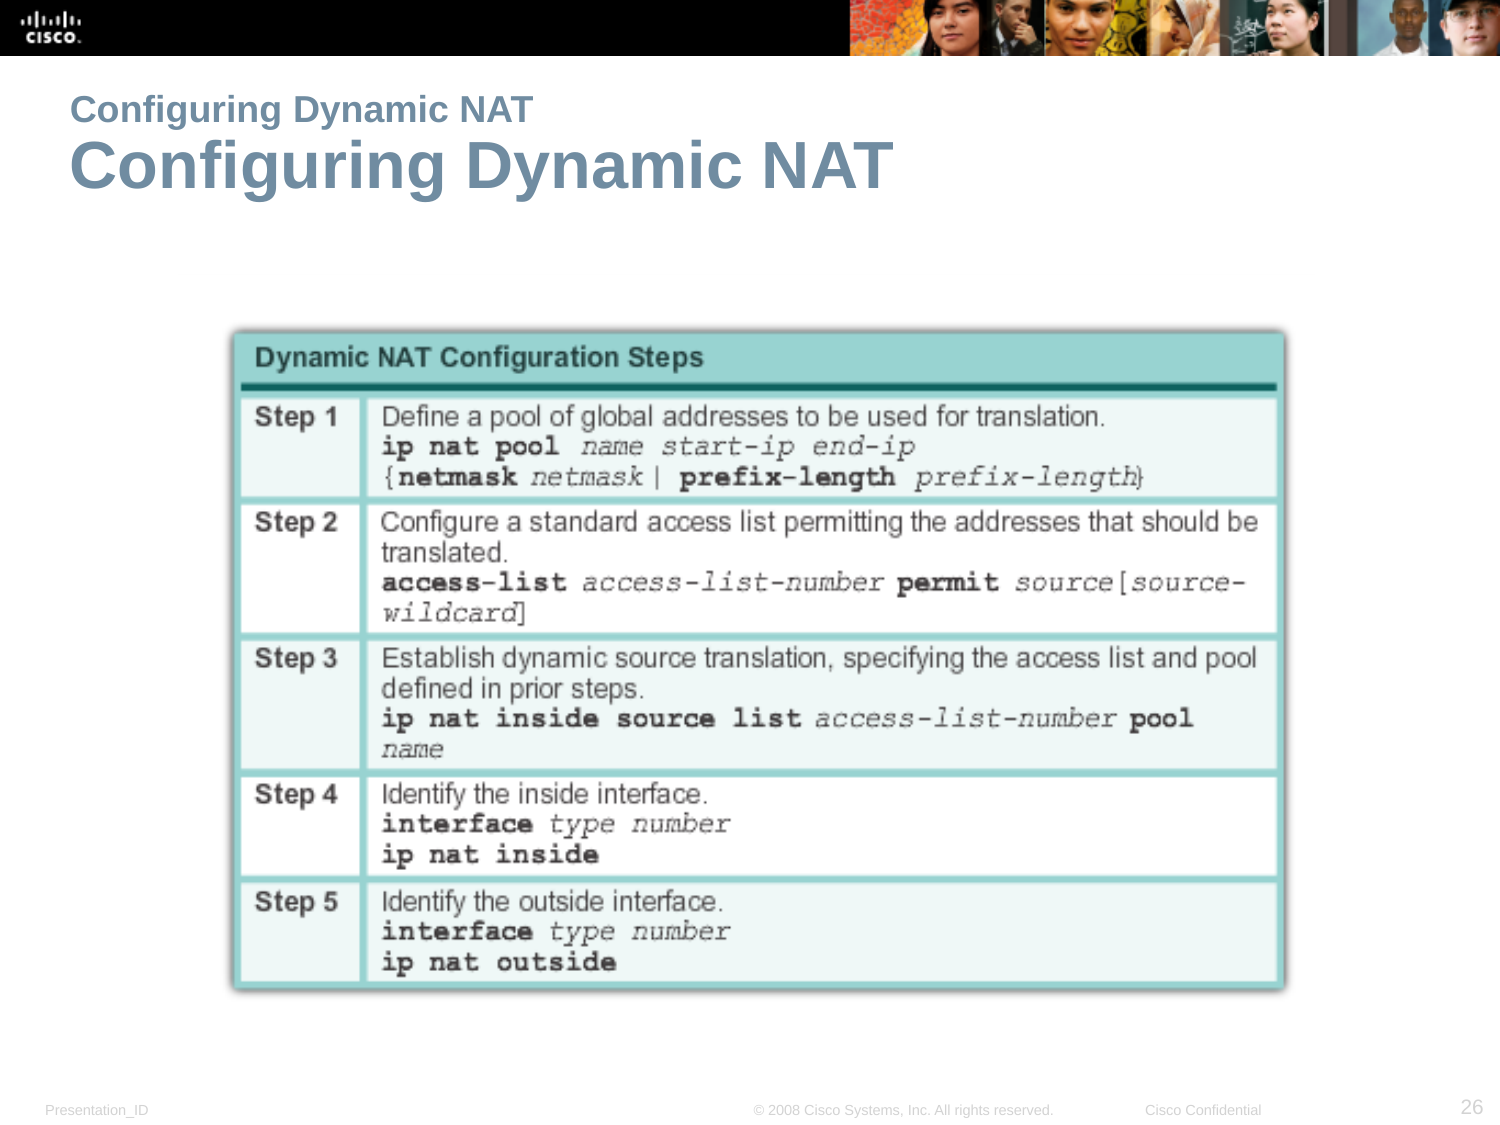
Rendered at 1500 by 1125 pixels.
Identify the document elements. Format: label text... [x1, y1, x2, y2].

picture [0, 0, 1500, 56]
title Configuring Dynamic NAT Configuring Dynamic NAT [56, 72, 1393, 211]
picture [178, 273, 1315, 1028]
